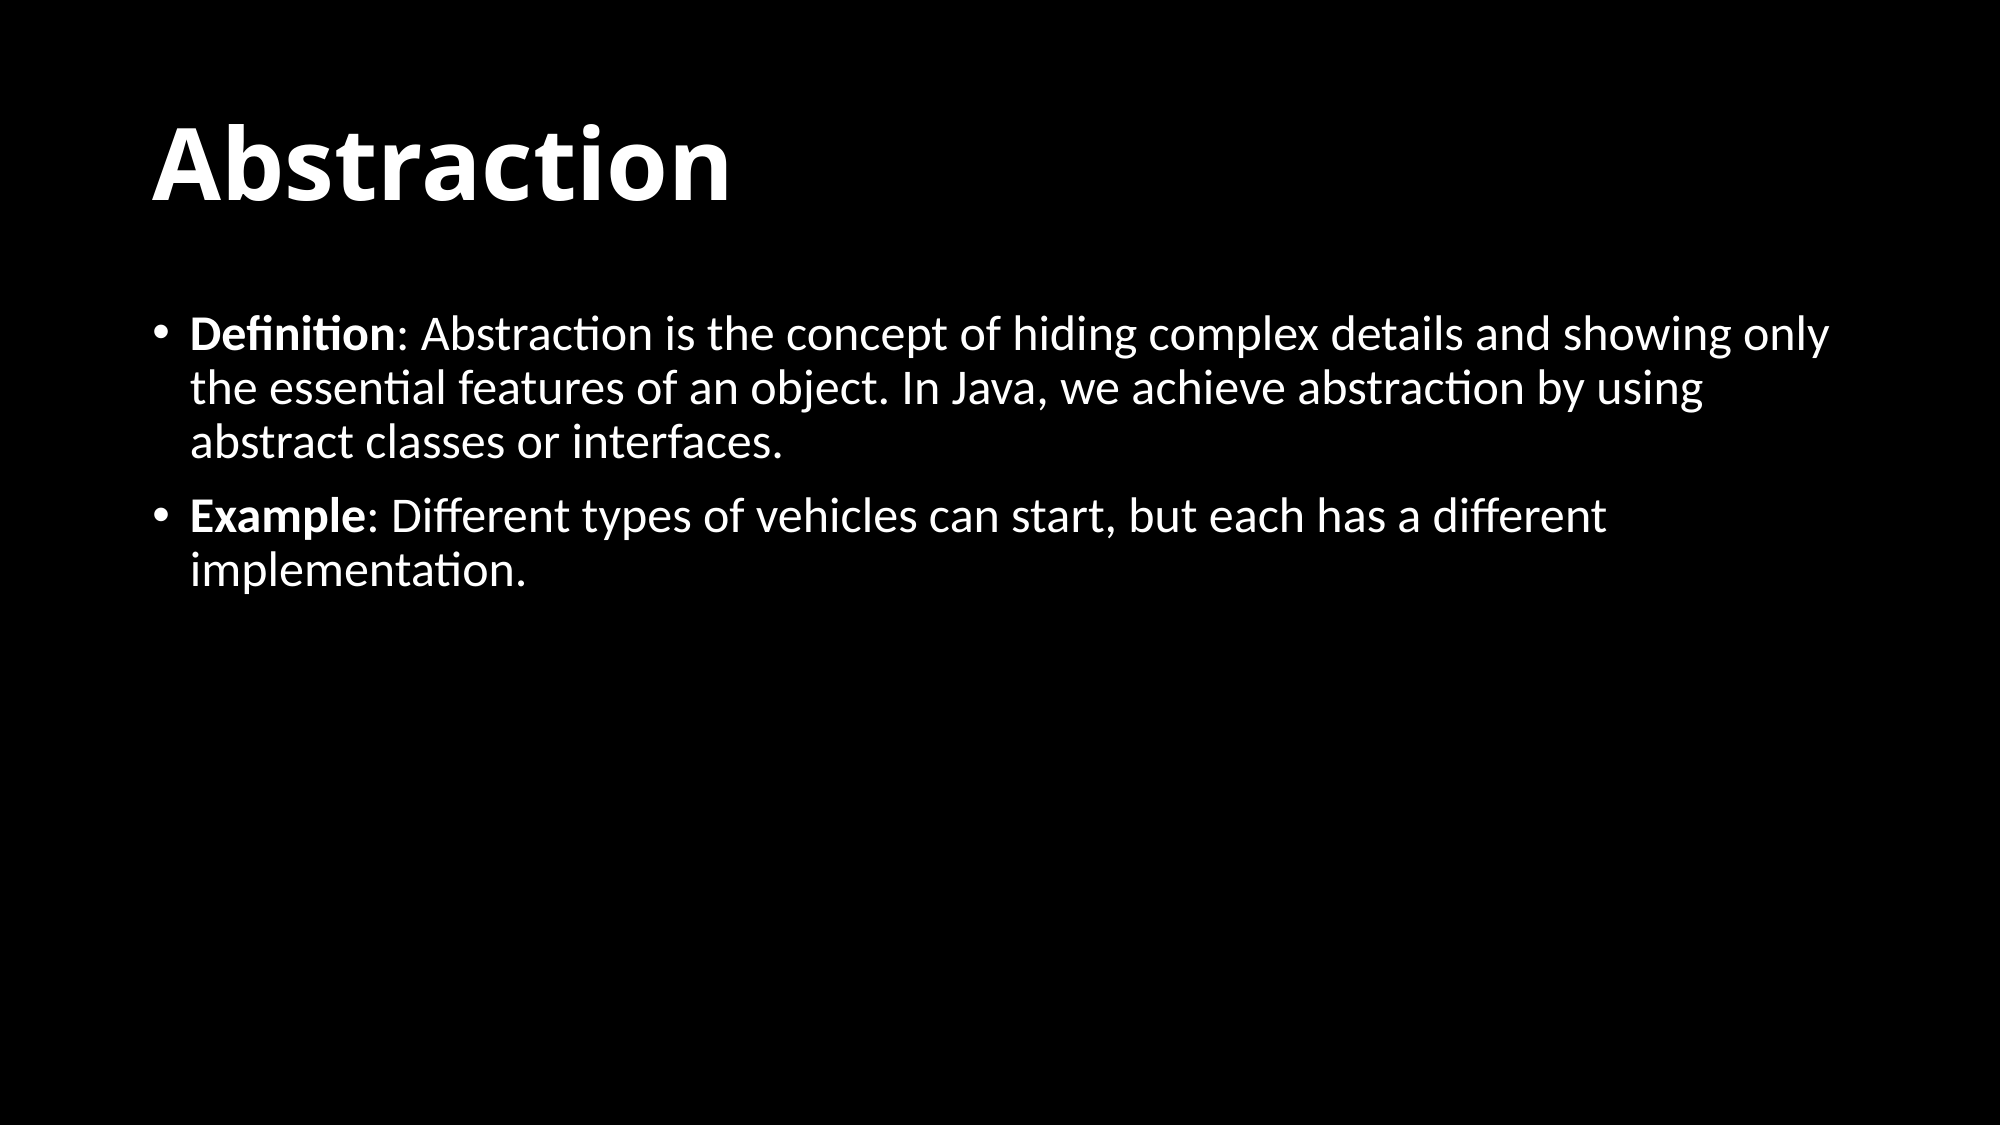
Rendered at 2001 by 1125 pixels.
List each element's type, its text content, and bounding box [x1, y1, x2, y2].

title Abstraction [137, 59, 1863, 278]
list Definition: Abstraction is the concept of hiding complex details and showing only the essential features of an object. In Java, we achieve abstraction by using abstract classes or interfaces. Example: Different types of vehicles can start, but each has a different implementation. [137, 299, 1863, 1014]
